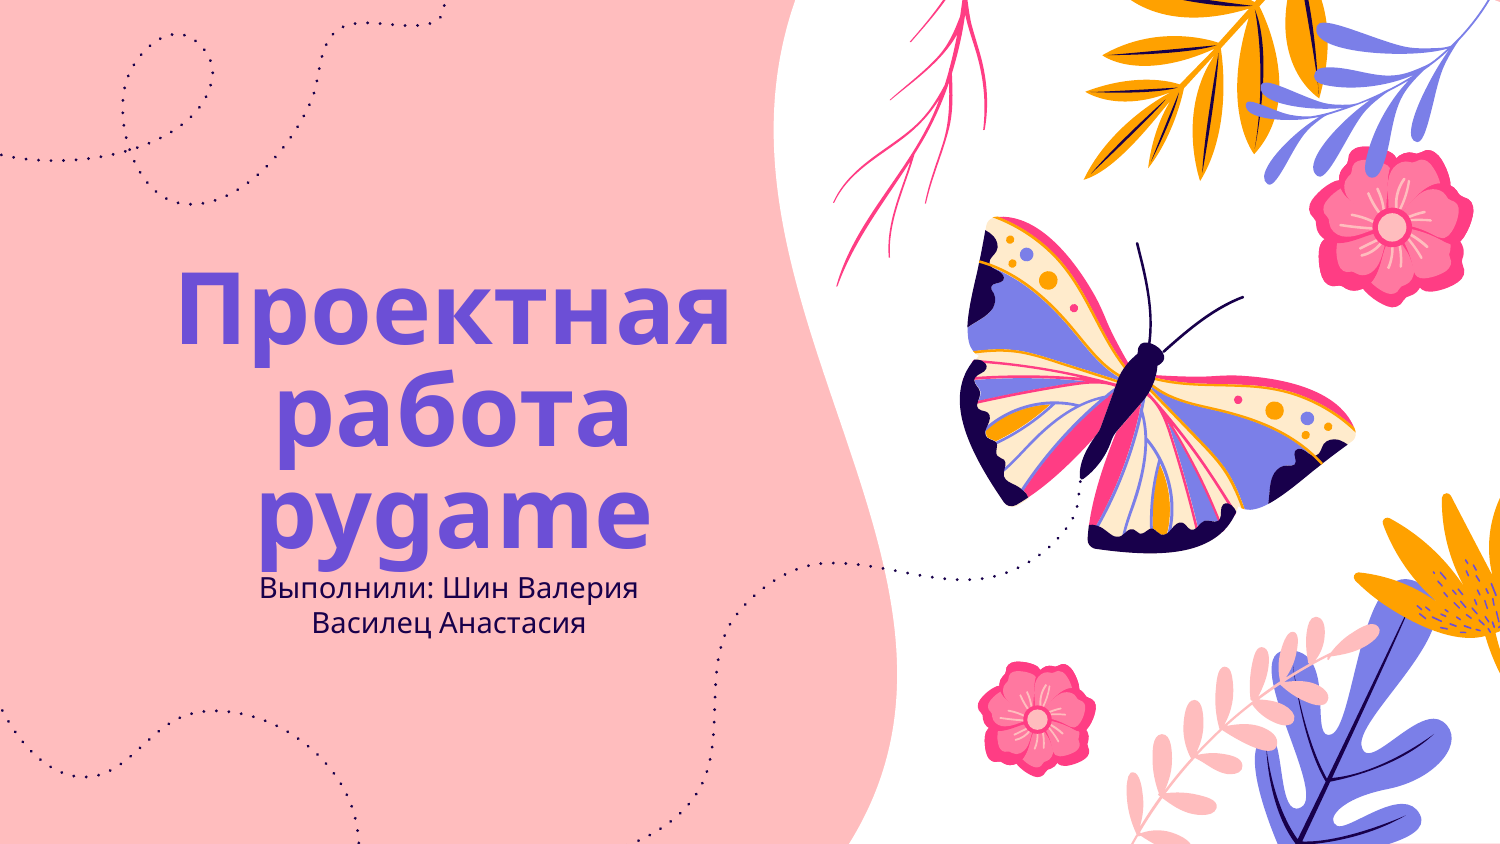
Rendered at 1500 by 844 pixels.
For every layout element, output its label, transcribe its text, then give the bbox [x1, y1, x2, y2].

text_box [935, 253, 1355, 558]
title Проектная работа pygame [68, 272, 840, 559]
text_box [599, 563, 1022, 844]
subtitle Выполнили: Шин Валерия Василец Анастасия [67, 554, 831, 651]
